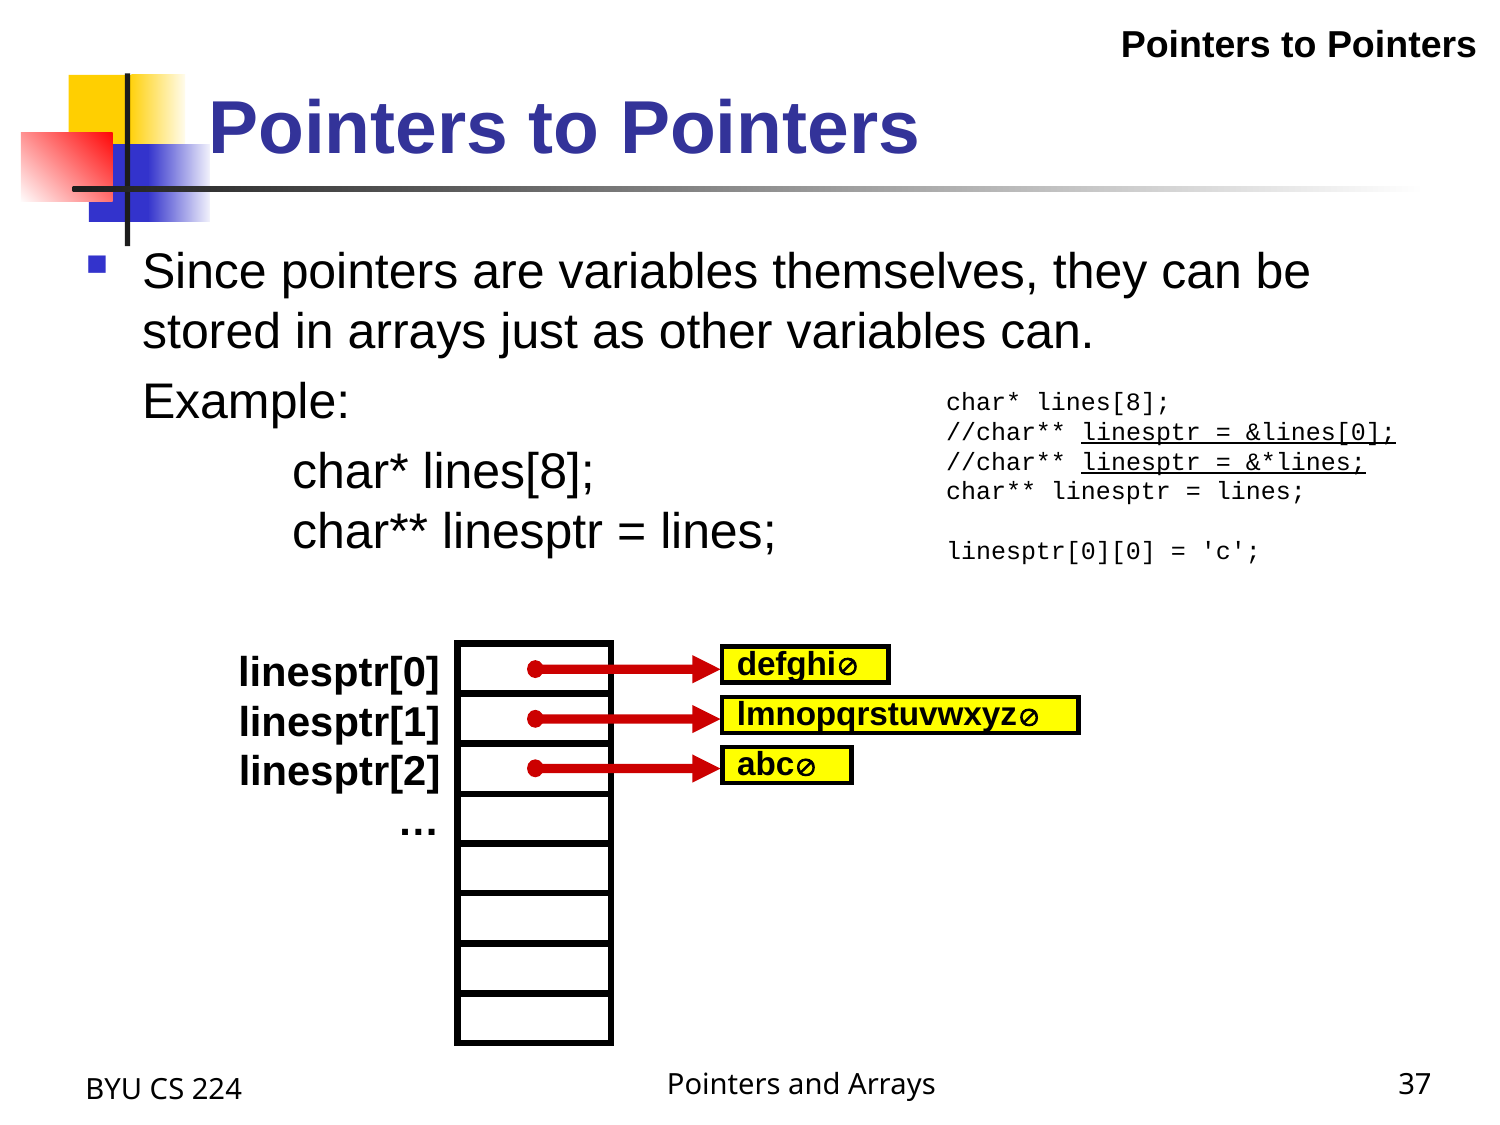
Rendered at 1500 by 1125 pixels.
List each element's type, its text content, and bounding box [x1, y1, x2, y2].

text_box Pointers to Pointers [888, 12, 1493, 73]
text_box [526, 696, 1079, 739]
slide_number 37 [1134, 1037, 1447, 1113]
slide_number BYU CS 224 [70, 1037, 383, 1113]
title Pointers to Pointers [193, 34, 1472, 177]
list Since pointers are variables themselves, they can be stored in arrays just as other variables can. Example: char* lines[8]; char** linesptr = lines; [70, 230, 1447, 631]
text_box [526, 646, 889, 688]
text_box char* lines[8]; //char** linesptr = &lines[0]; //char** linesptr = &*lines; char** linesptr = lines; linesptr[0][0] = 'c'; [931, 377, 1450, 573]
footer Pointers and Arrays [416, 1037, 1134, 1113]
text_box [191, 636, 612, 1044]
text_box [526, 746, 853, 789]
